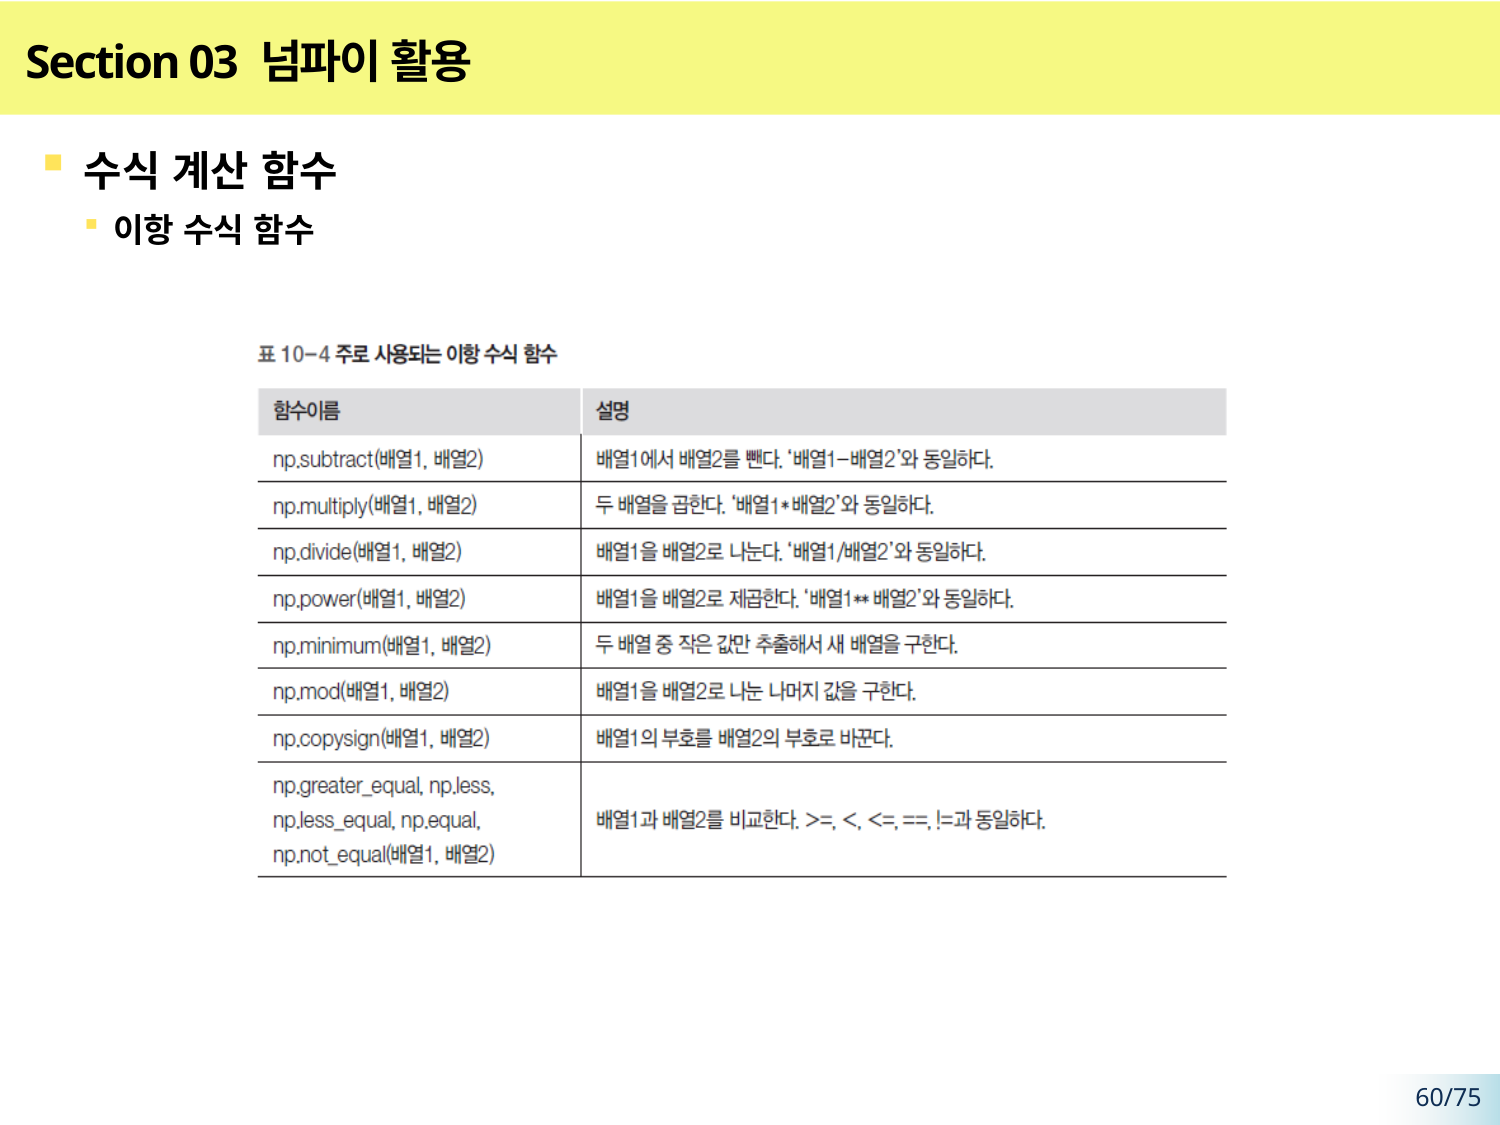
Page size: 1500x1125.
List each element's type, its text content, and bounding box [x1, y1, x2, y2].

picture [244, 335, 1256, 891]
list 수식 계산 함수 이항 수식 함수 [10, 126, 1481, 1057]
title Section 03 넘파이 활용 [10, 21, 1288, 99]
